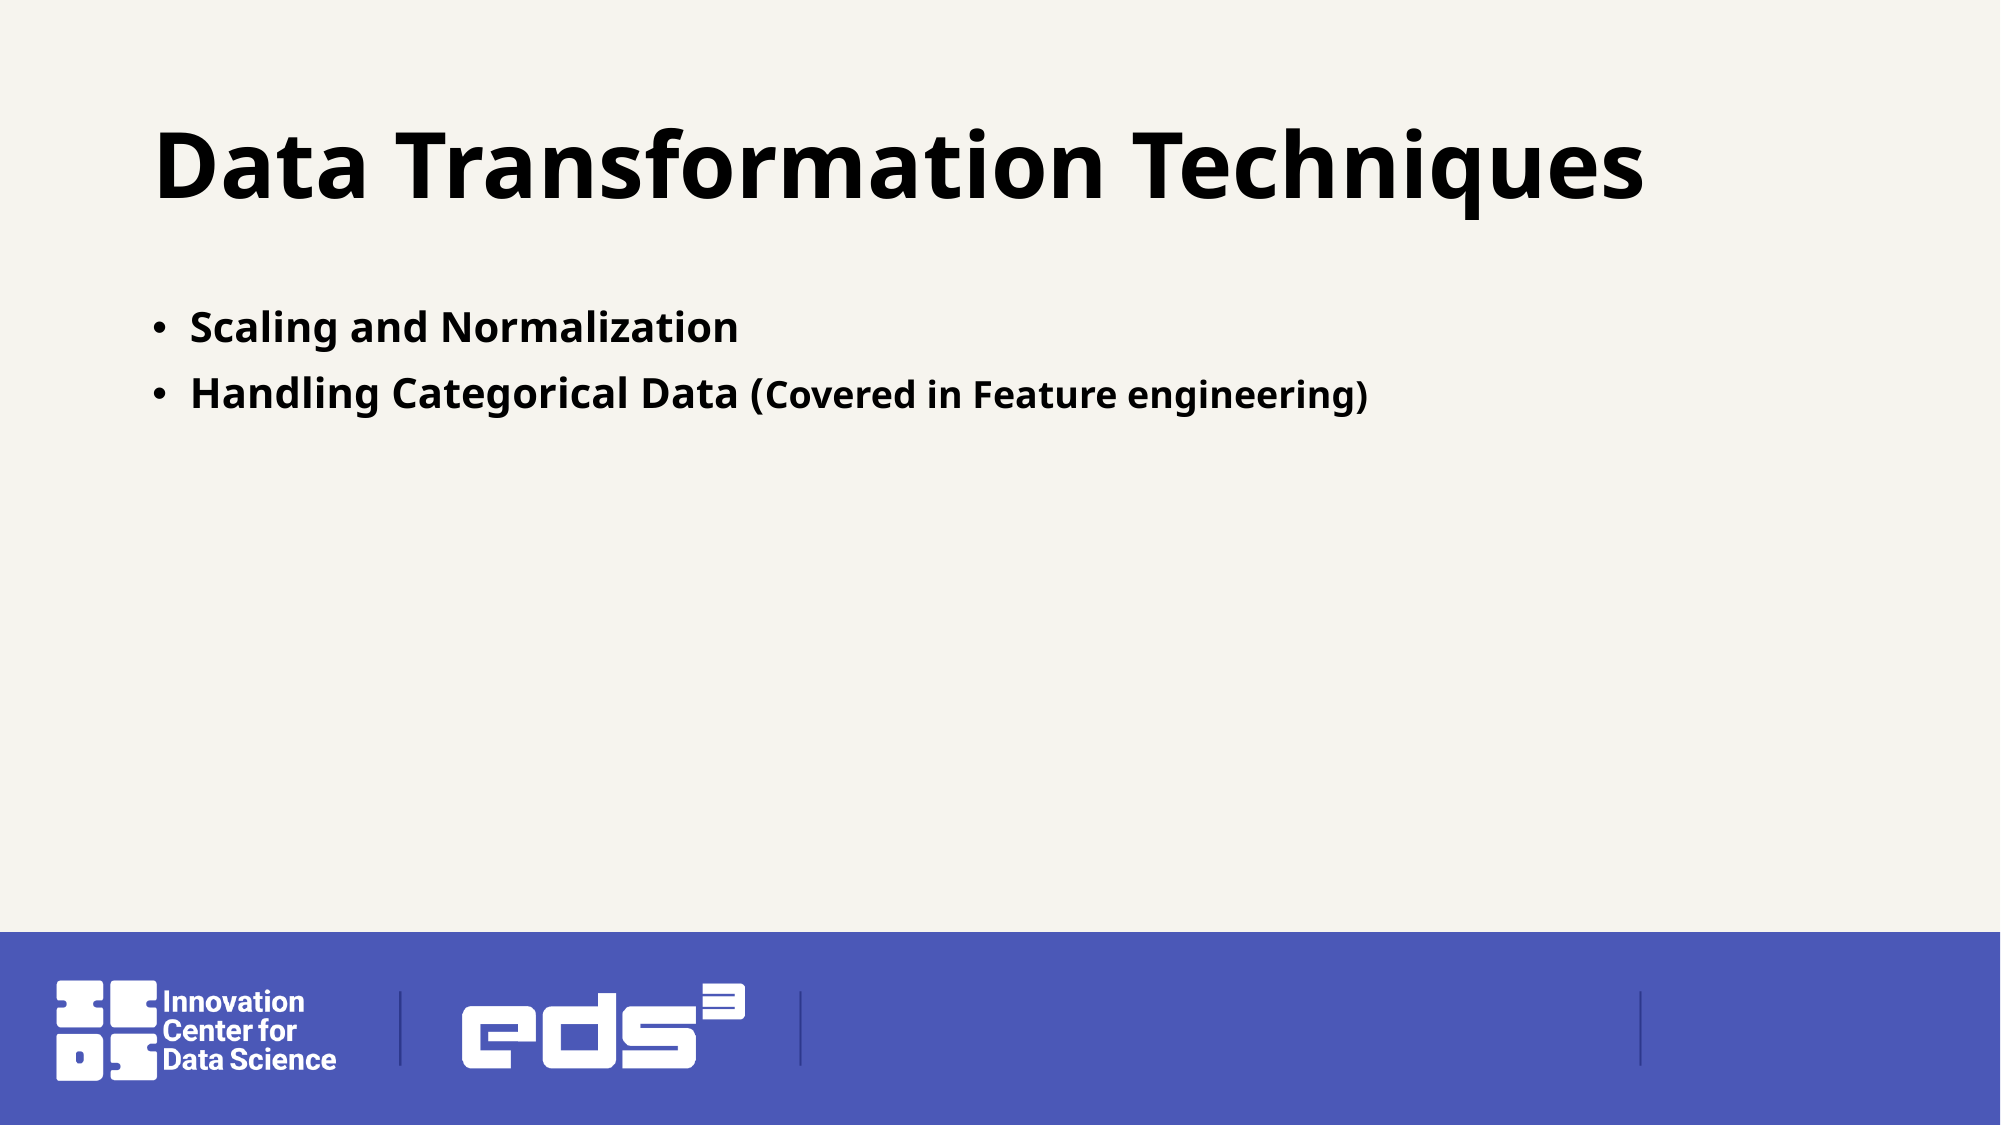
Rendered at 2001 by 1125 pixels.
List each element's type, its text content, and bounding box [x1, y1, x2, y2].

picture [0, 0, 2001, 1125]
title Data Transformation Techniques [137, 59, 1863, 278]
list Scaling and Normalization Handling Categorical Data (Covered in Feature engineering) [137, 299, 1863, 1014]
